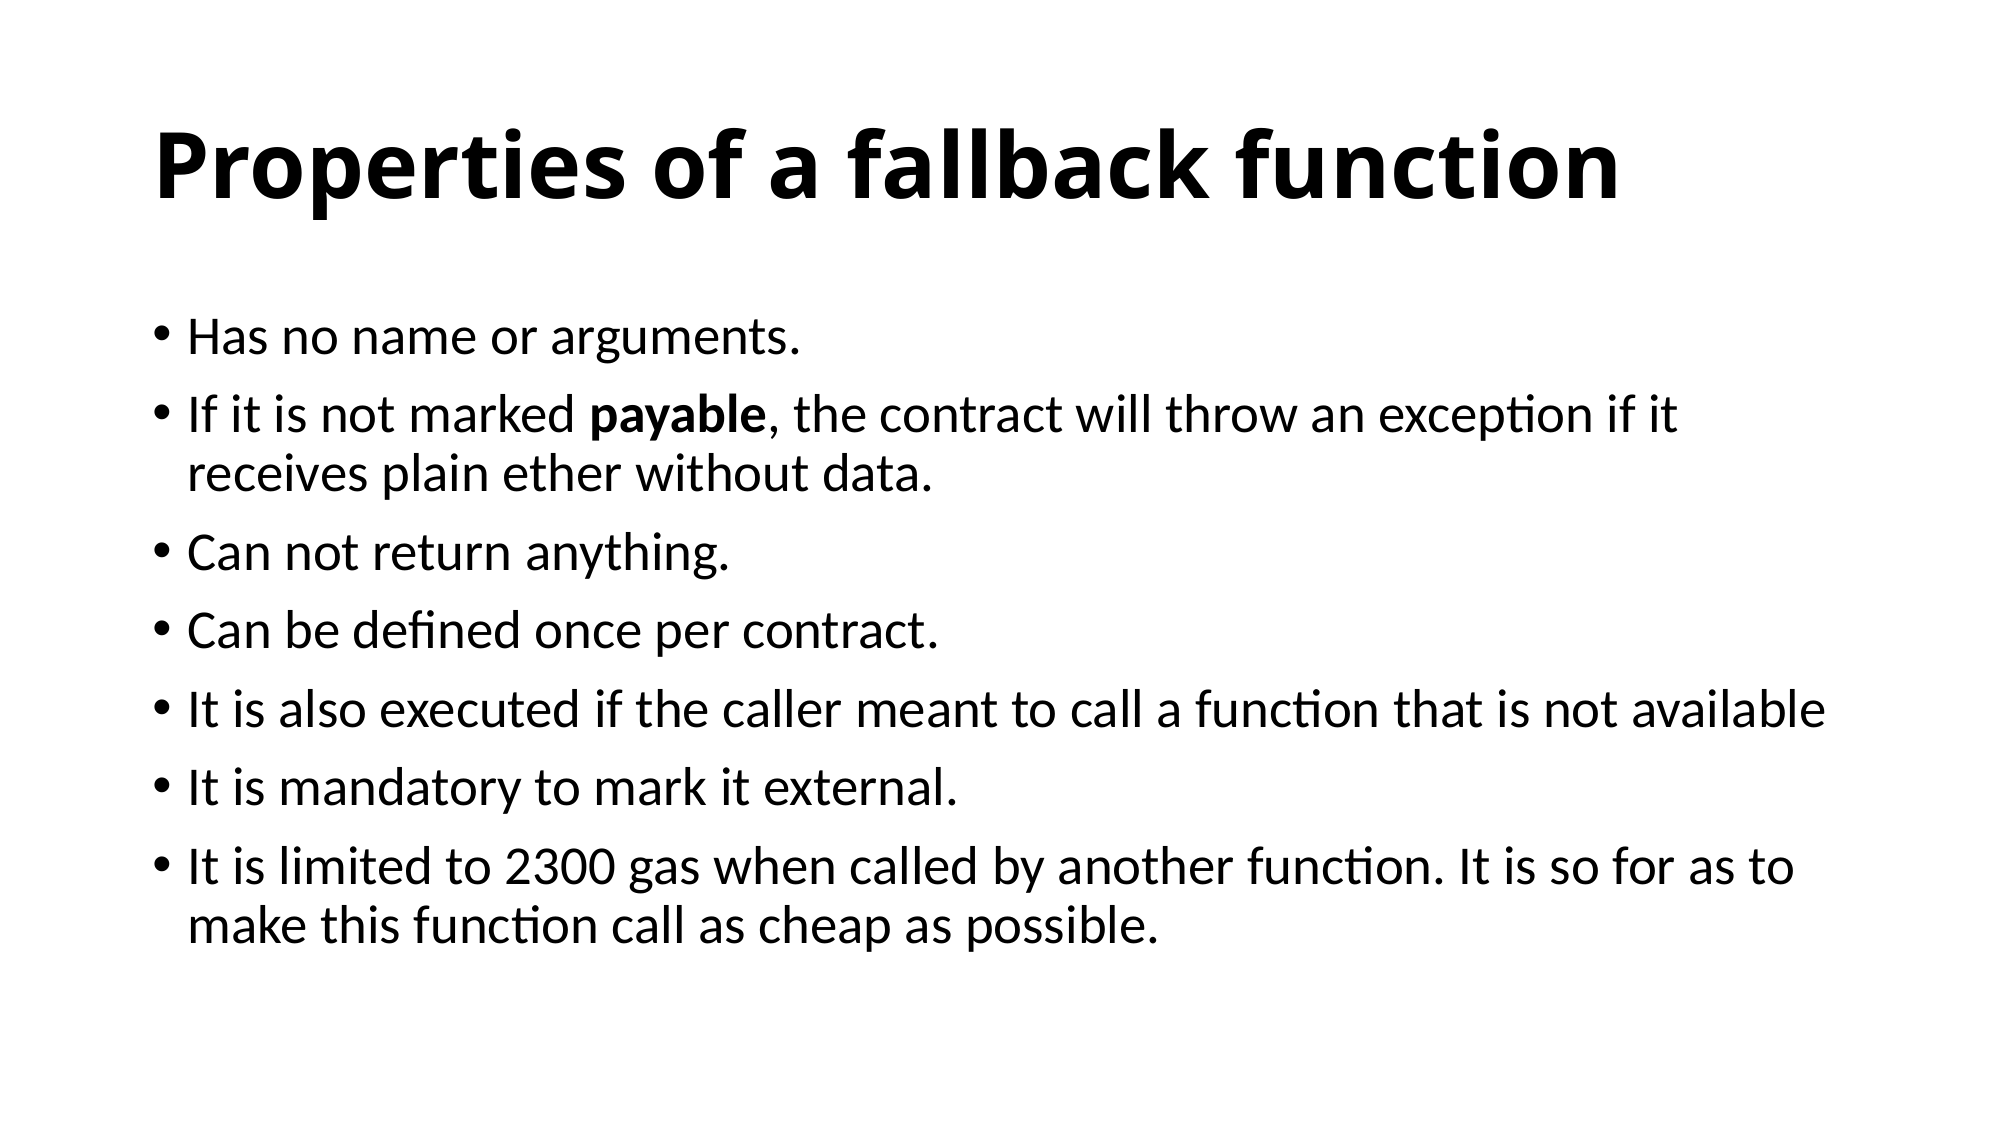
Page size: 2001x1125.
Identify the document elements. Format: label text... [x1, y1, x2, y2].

list Has no name or arguments. If it is not marked payable, the contract will throw an exception if it receives plain ether without data. Can not return anything. Can be defined once per contract. It is also executed if the caller meant to call a function that is not available It is mandatory to mark it external. It is limited to 2300 gas when called by another function. It is so for as to make this function call as cheap as possible. [137, 299, 1863, 1014]
title Properties of a fallback function [137, 59, 1863, 278]
